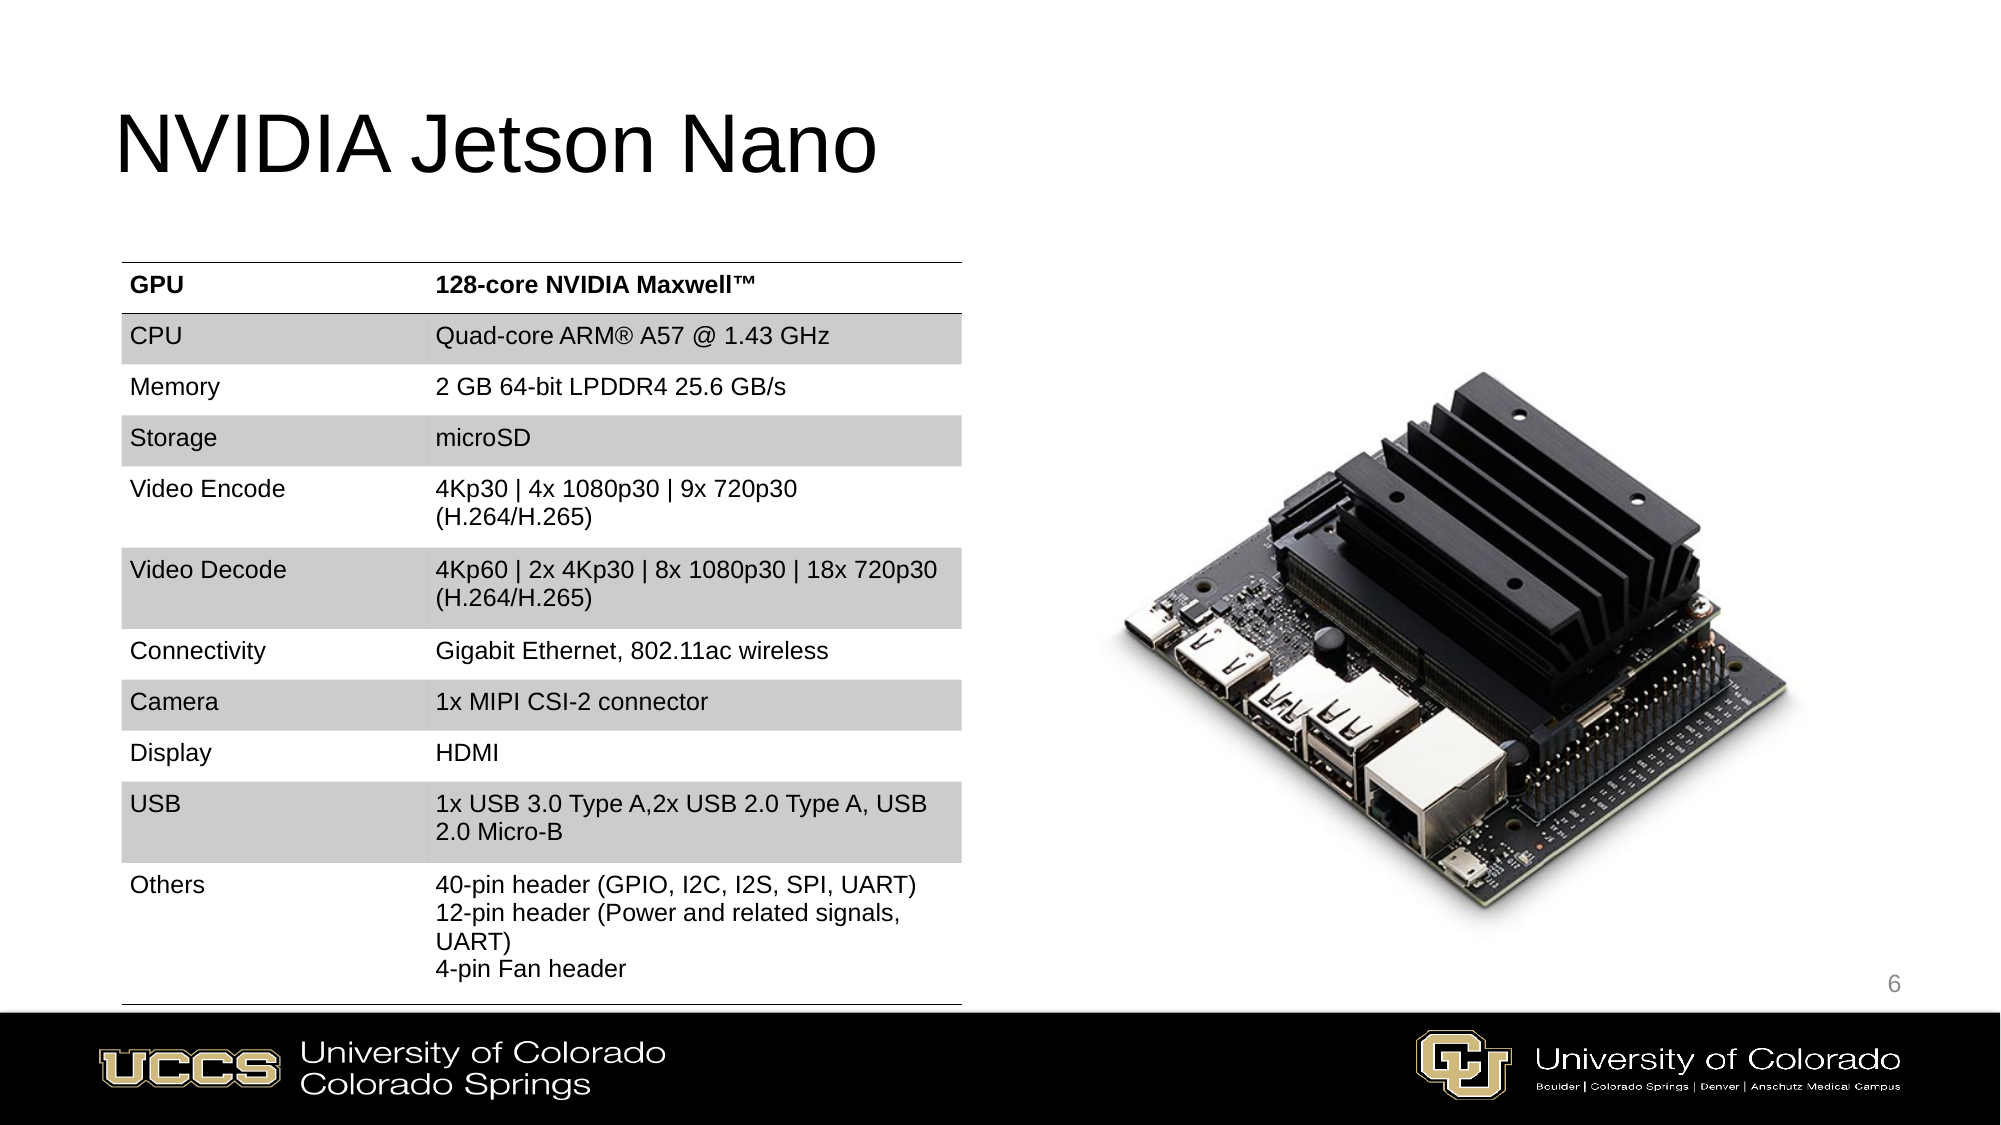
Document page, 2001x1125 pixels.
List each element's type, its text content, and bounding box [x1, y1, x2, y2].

table_cell Memory [122, 364, 427, 415]
table_cell CPU [122, 314, 427, 364]
table_cell 4Kp60 | 2x 4Kp30 | 8x 1080p30 | 18x 720p30 (H.264/H.265) [427, 548, 962, 629]
table_cell Video Encode [122, 466, 427, 548]
table_cell 40-pin header (GPIO, I2C, I2S, SPI, UART) 12-pin header (Power and related signals, UART) 4-pin Fan header [427, 863, 962, 1004]
table_cell Camera [122, 680, 427, 731]
table_cell Others [122, 863, 427, 1004]
table_cell HDMI [427, 731, 962, 782]
table_cell USB [122, 782, 427, 863]
table_header 128-core NVIDIA Maxwell™ [427, 263, 962, 313]
table_cell Storage [122, 415, 427, 466]
table_cell Gigabit Ethernet, 802.11ac wireless [427, 629, 962, 680]
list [1086, 262, 1830, 1006]
table_cell Connectivity [122, 629, 427, 680]
table_cell 1x USB 3.0 Type A,2x USB 2.0 Type A, USB 2.0 Micro-B [427, 782, 962, 863]
title NVIDIA Jetson Nano [99, 45, 1900, 233]
table_cell 4Kp30 | 4x 1080p30 | 9x 720p30 (H.264/H.265) [427, 466, 962, 548]
picture [99, 1041, 665, 1100]
picture [1416, 1030, 1900, 1100]
table_cell microSD [427, 415, 962, 466]
table_cell Quad-core ARM® A57 @ 1.43 GHz [427, 314, 962, 364]
table_cell 2 GB 64-bit LPDDR4 25.6 GB/s [427, 364, 962, 415]
slide_number 6 [1829, 952, 1917, 1013]
table_cell 1x MIPI CSI-2 connector [427, 680, 962, 731]
table_header GPU [122, 263, 427, 313]
table_cell Video Decode [122, 548, 427, 629]
table_cell Display [122, 731, 427, 782]
